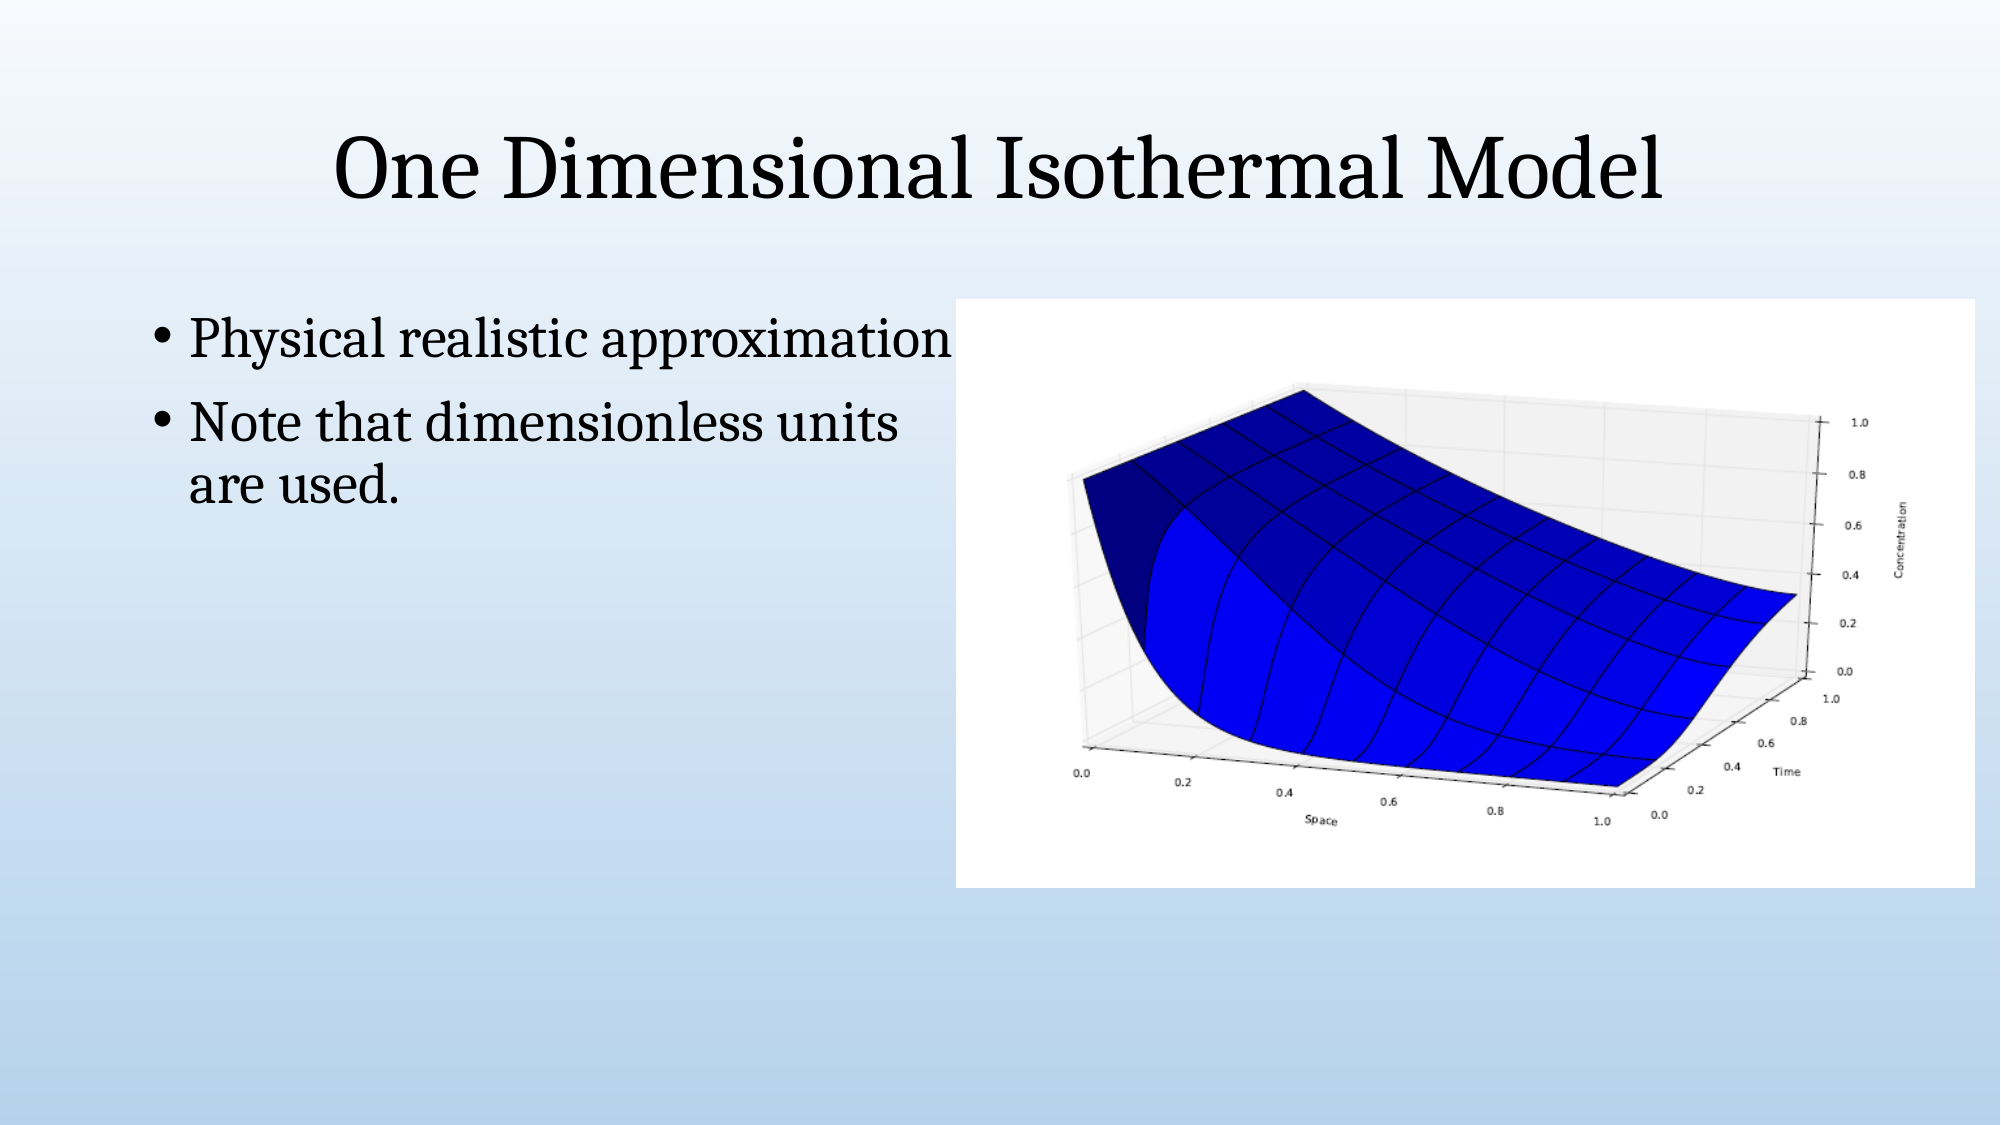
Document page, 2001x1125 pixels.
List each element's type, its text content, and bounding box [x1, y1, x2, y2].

title One Dimensional Isothermal Model [137, 59, 1863, 278]
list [956, 299, 1976, 888]
list Physical realistic approximation. Note that dimensionless units are used. [137, 299, 988, 1014]
